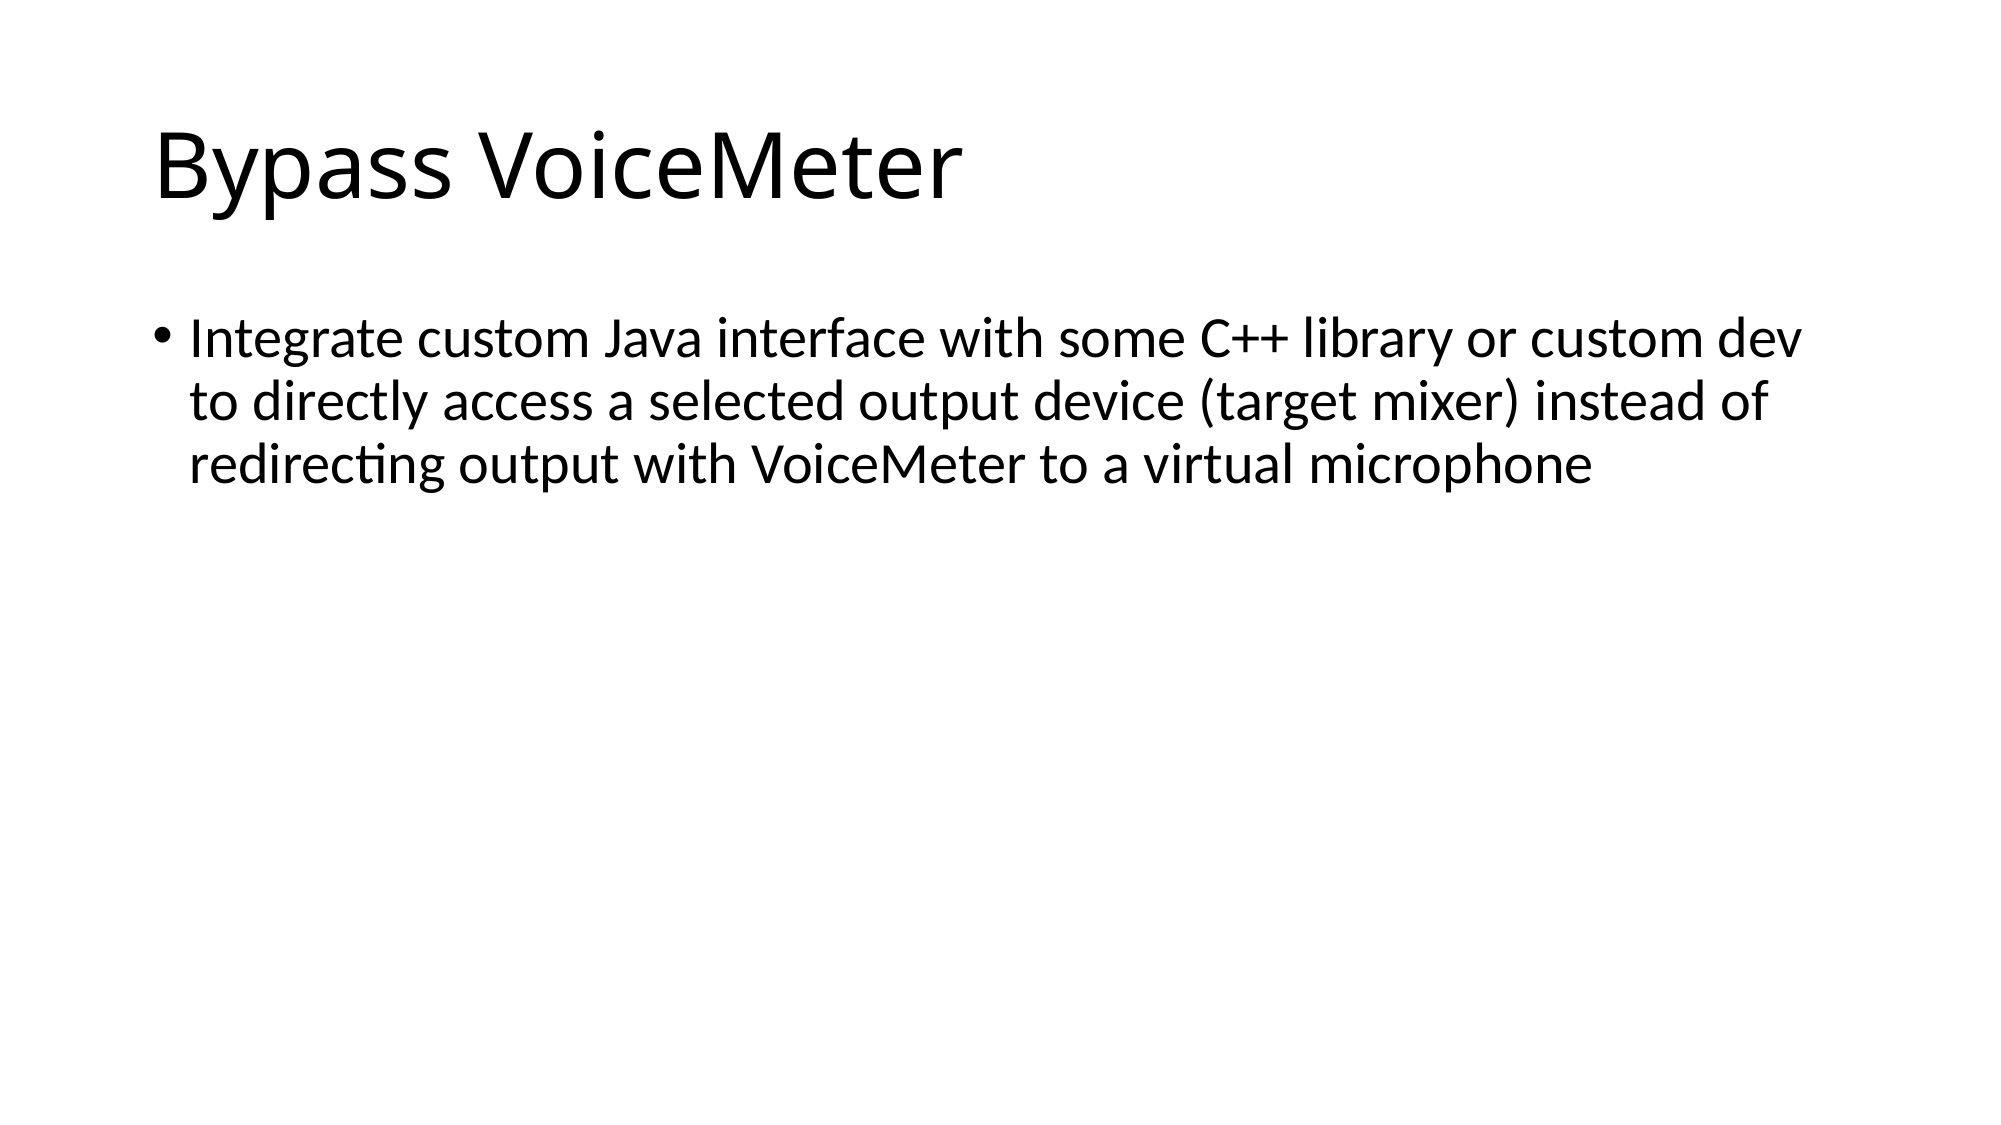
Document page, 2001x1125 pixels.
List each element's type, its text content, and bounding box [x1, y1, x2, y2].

title Bypass VoiceMeter [137, 59, 1863, 278]
list Integrate custom Java interface with some C++ library or custom dev to directly access a selected output device (target mixer) instead of redirecting output with VoiceMeter to a virtual microphone [137, 299, 1863, 1014]
